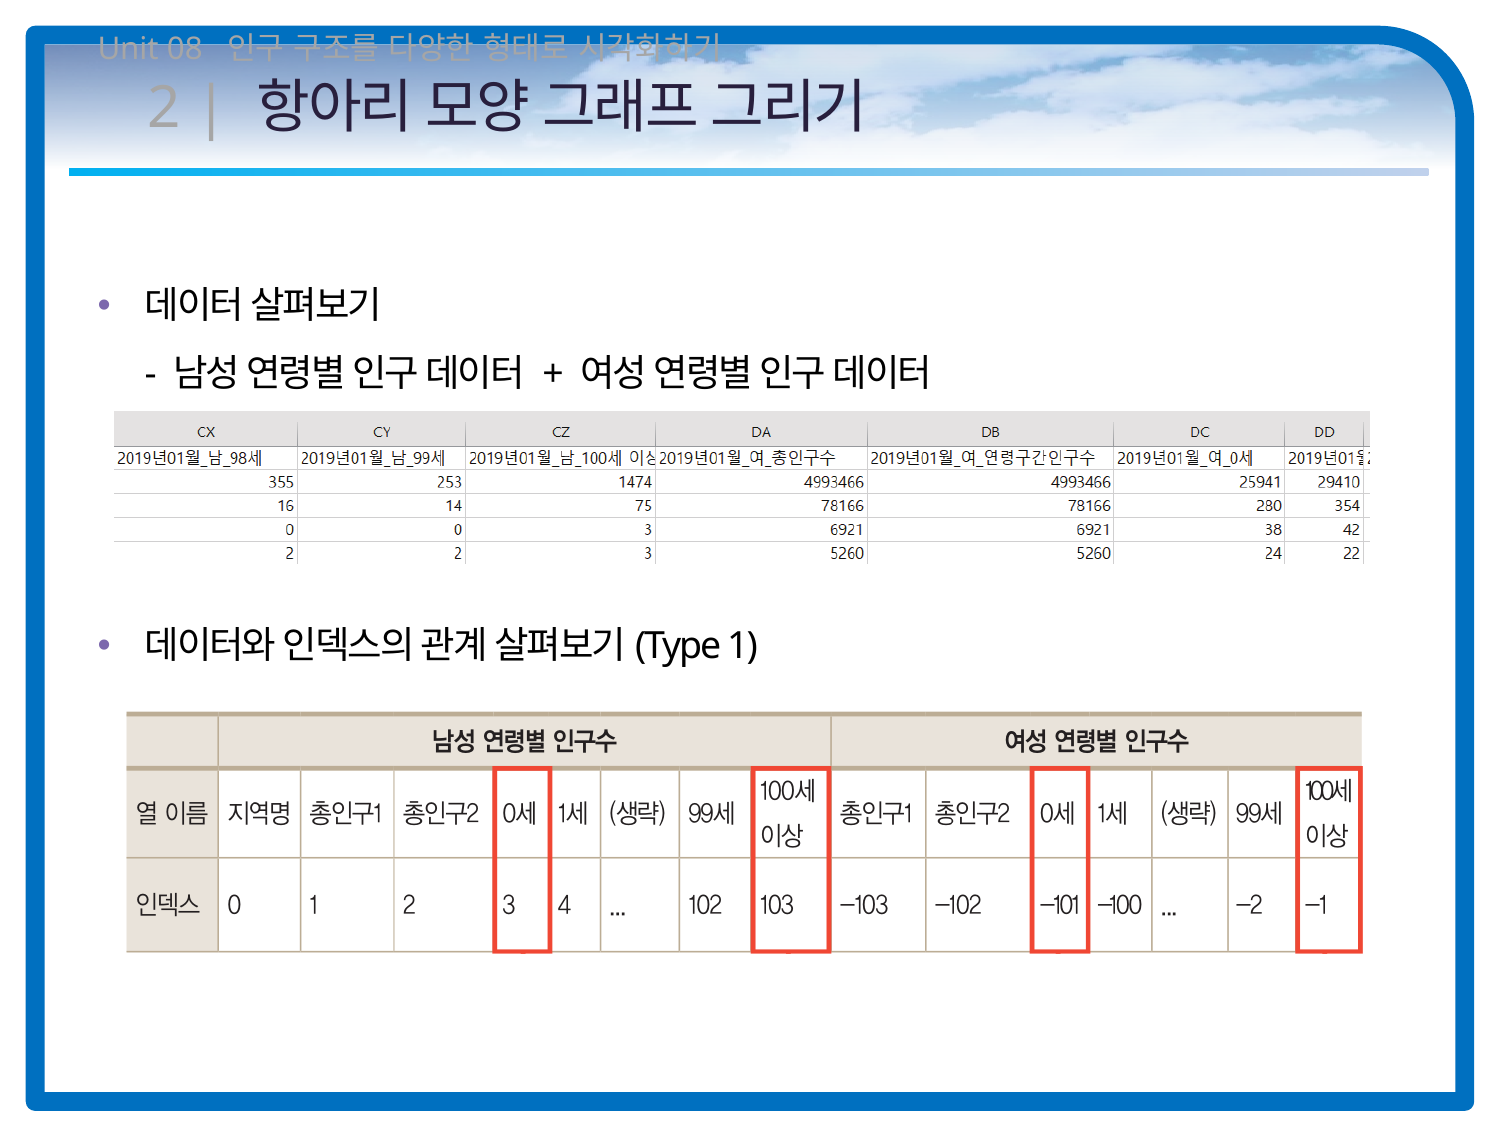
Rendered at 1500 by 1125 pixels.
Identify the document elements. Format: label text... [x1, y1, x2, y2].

picture [114, 411, 1370, 564]
text_box 2 | 항아리 모양 그래프 그리기 [0, 61, 1033, 147]
text_box 데이터 살펴보기 - 남성 연령별 인구 데이터 + 여성 연령별 인구 데이터 데이터와 인덱스의 관계 살펴보기(Type 1) [82, 251, 1402, 674]
text_box Unit 08 인구 구조를 다양한 형태로 시각화하기 [82, 0, 1133, 74]
picture [114, 701, 1370, 954]
